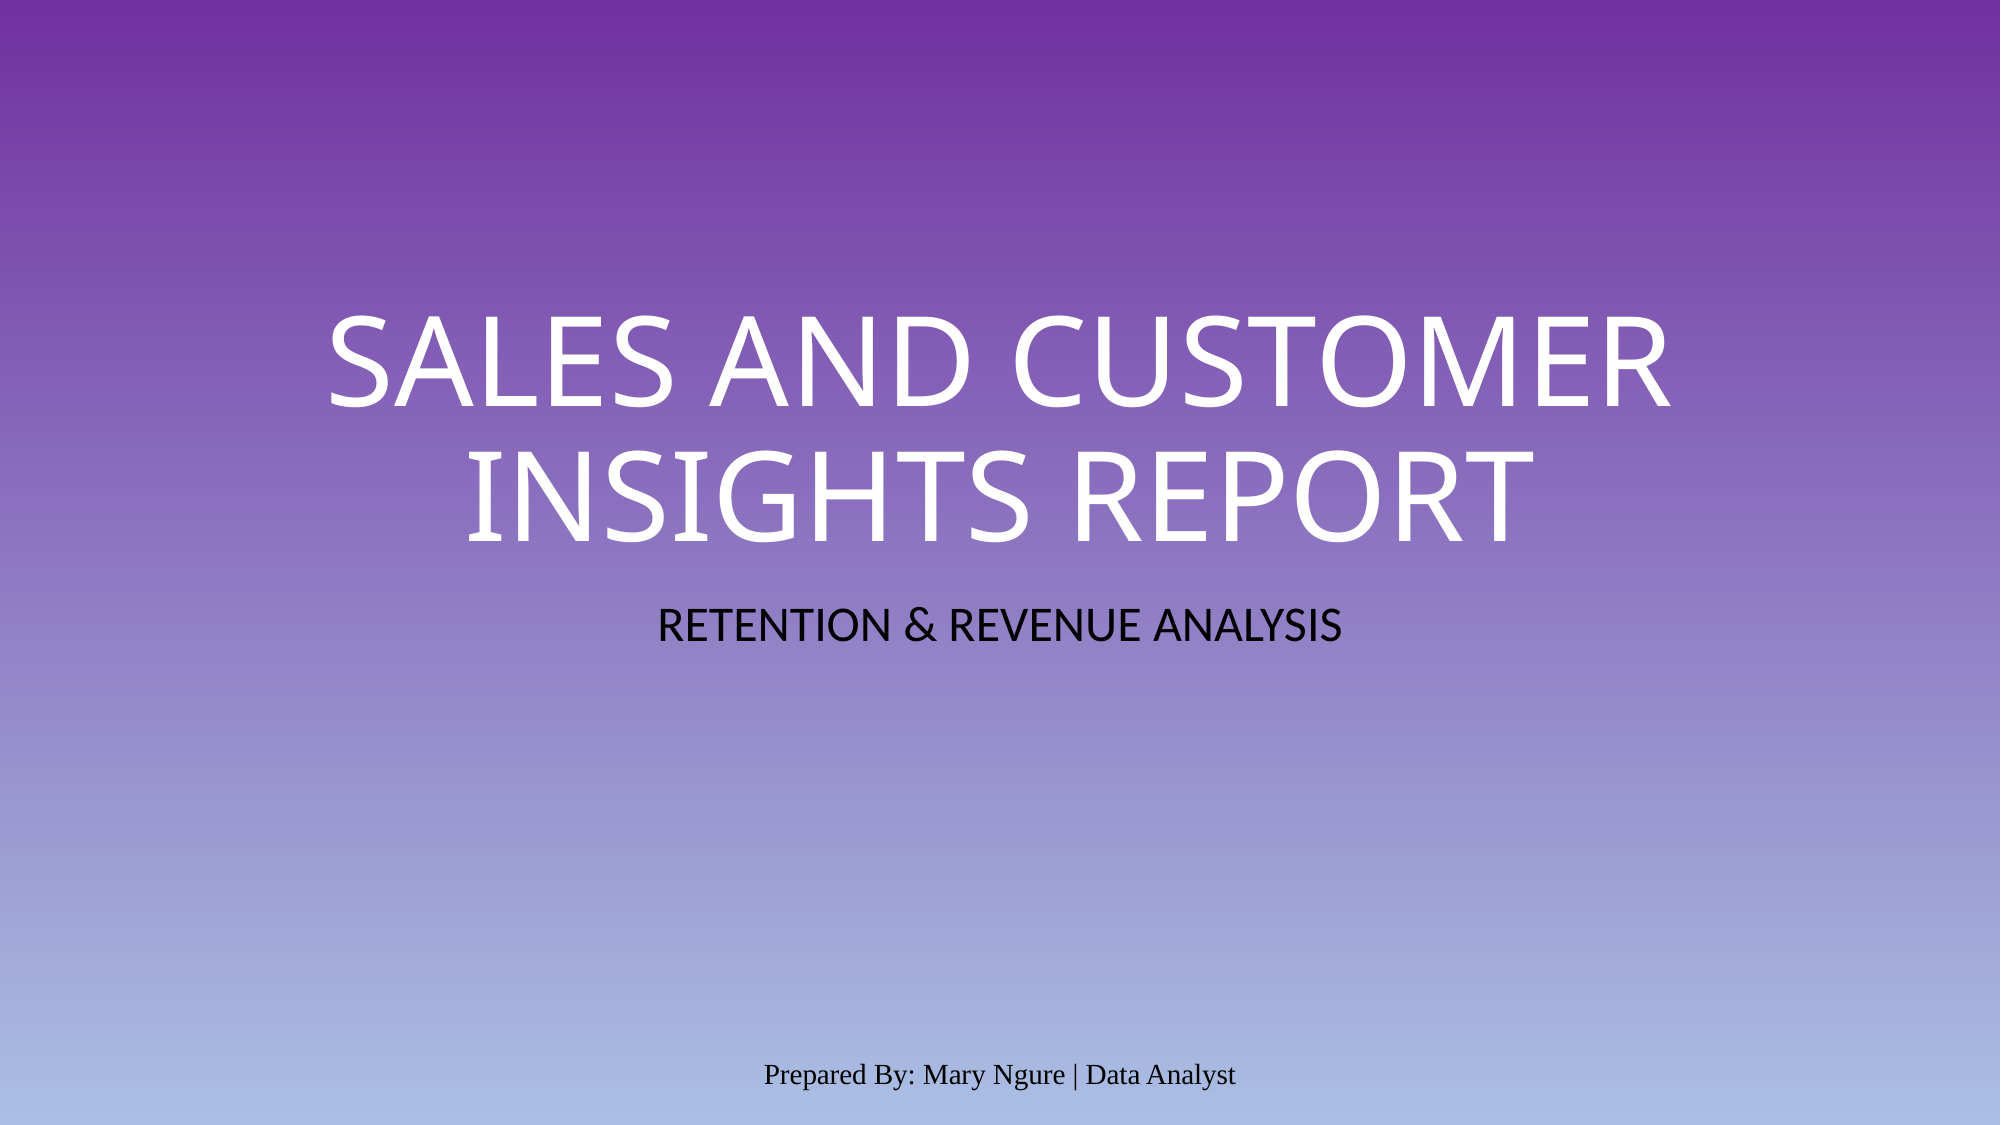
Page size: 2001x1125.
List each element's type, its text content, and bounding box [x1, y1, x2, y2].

title SALES AND CUSTOMER INSIGHTS REPORT [249, 184, 1750, 576]
footer Prepared By: Mary Ngure | Data Analyst [662, 1042, 1338, 1103]
subtitle RETENTION & REVENUE ANALYSIS [249, 590, 1750, 863]
